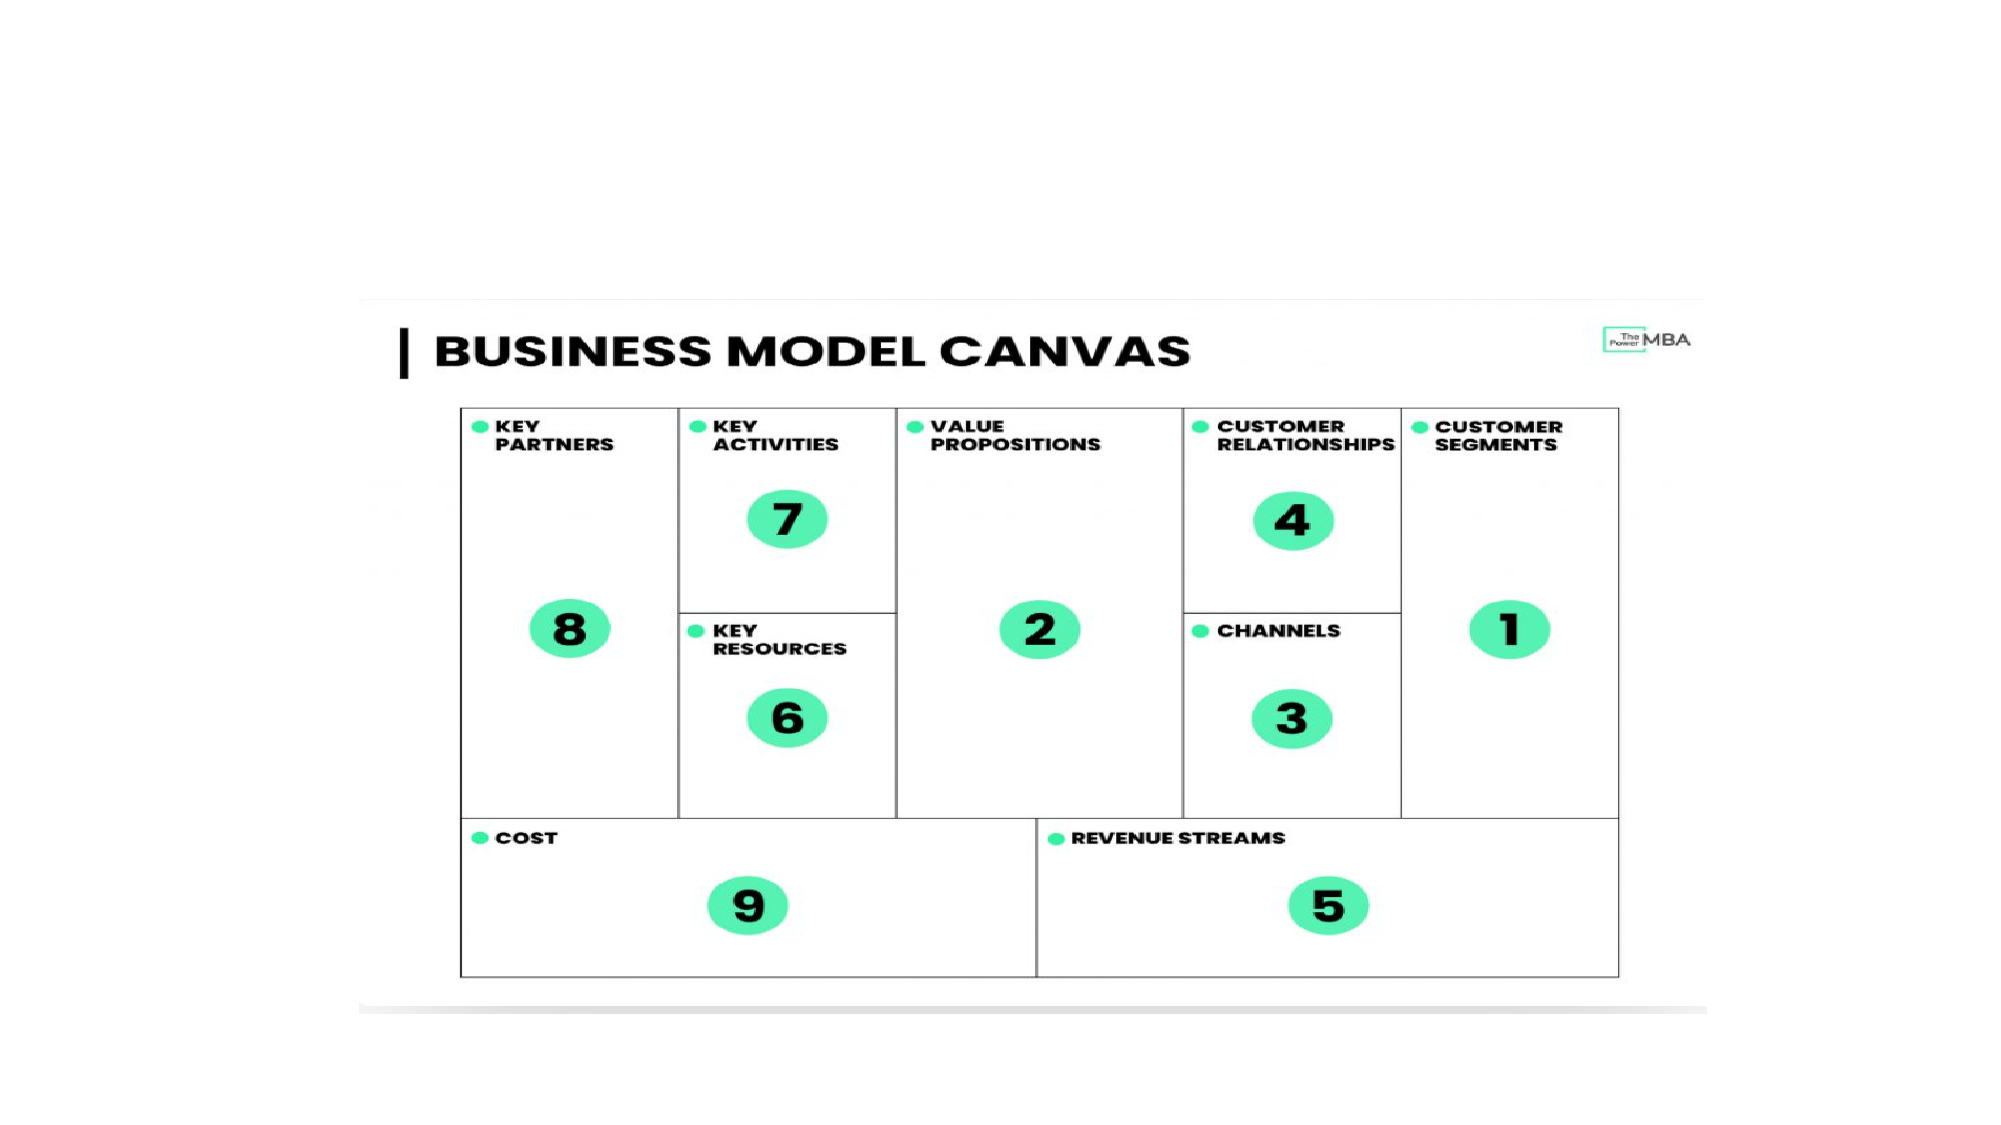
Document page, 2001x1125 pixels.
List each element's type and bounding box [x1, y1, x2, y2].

list [359, 299, 1707, 1014]
